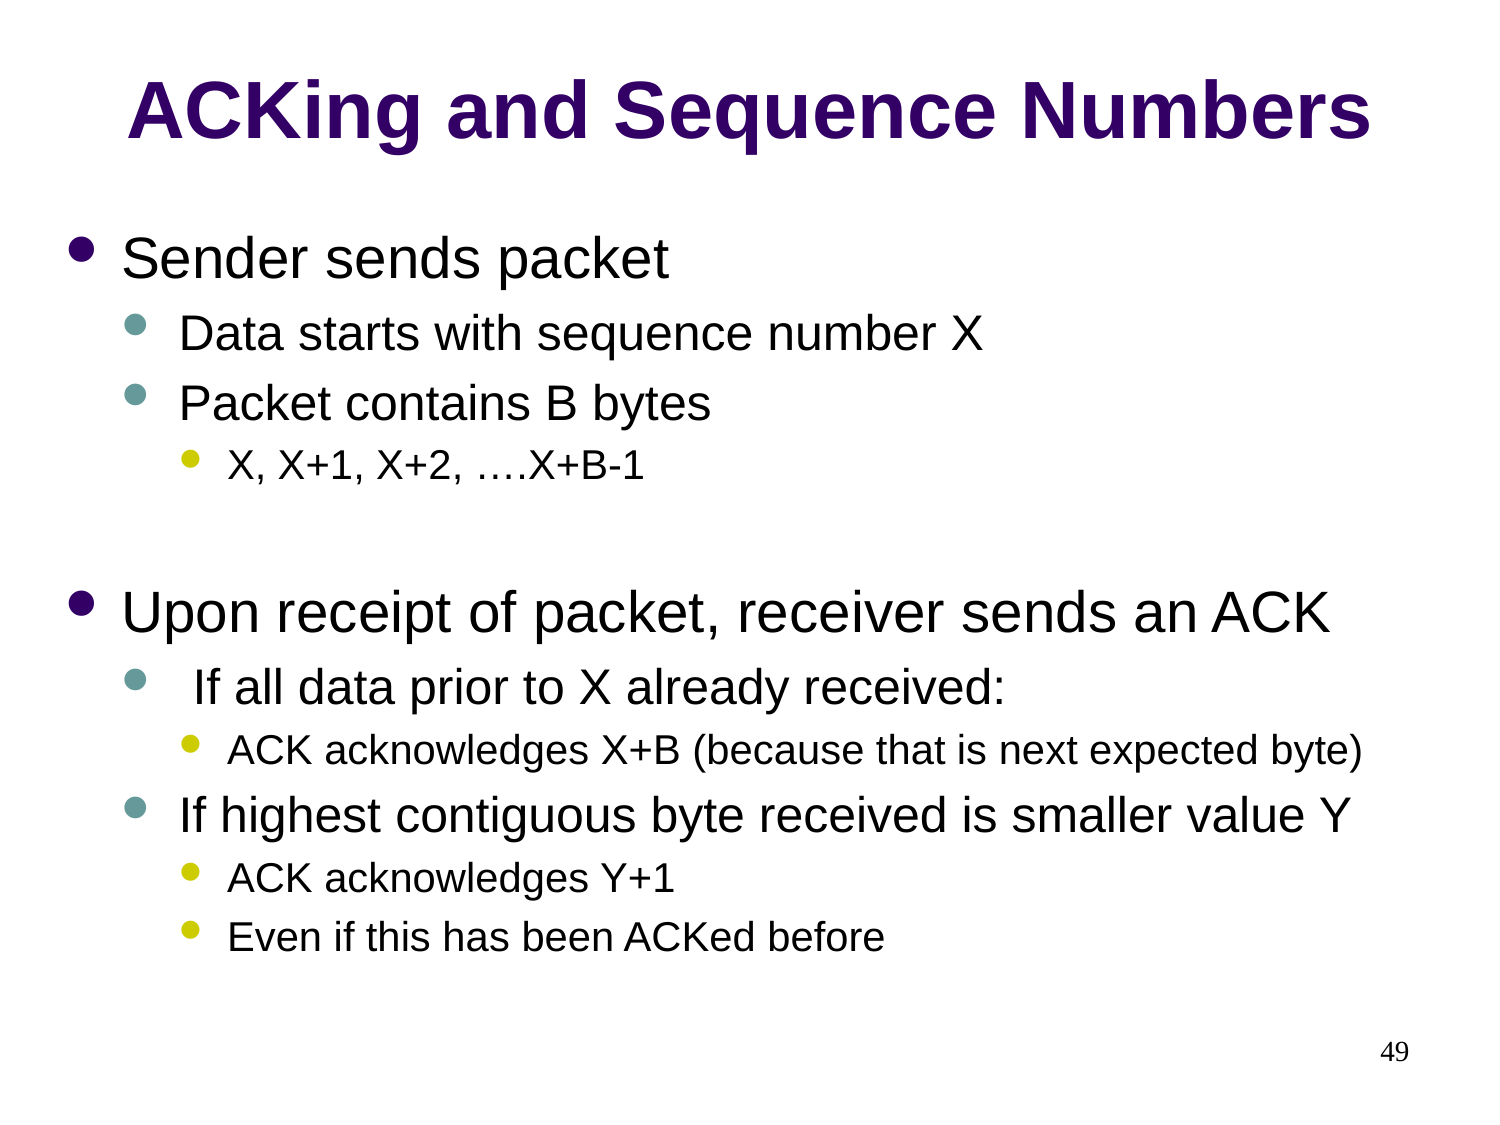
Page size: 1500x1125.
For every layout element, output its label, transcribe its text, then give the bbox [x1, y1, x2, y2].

slide_number 49 [1074, 1024, 1426, 1101]
list Sender sends packet Data starts with sequence number X Packet contains B bytes X, X+1, X+2, ….X+B-1 Upon receipt of packet, receiver sends an ACK If all data prior to X already received: ACK acknowledges X+B (because that is next expected byte) If highest contiguous byte received is smaller value Y ACK acknowledges Y+1 Even if this has been ACKed before [50, 212, 1500, 1006]
title ACKing and Sequence Numbers [0, 20, 1500, 163]
